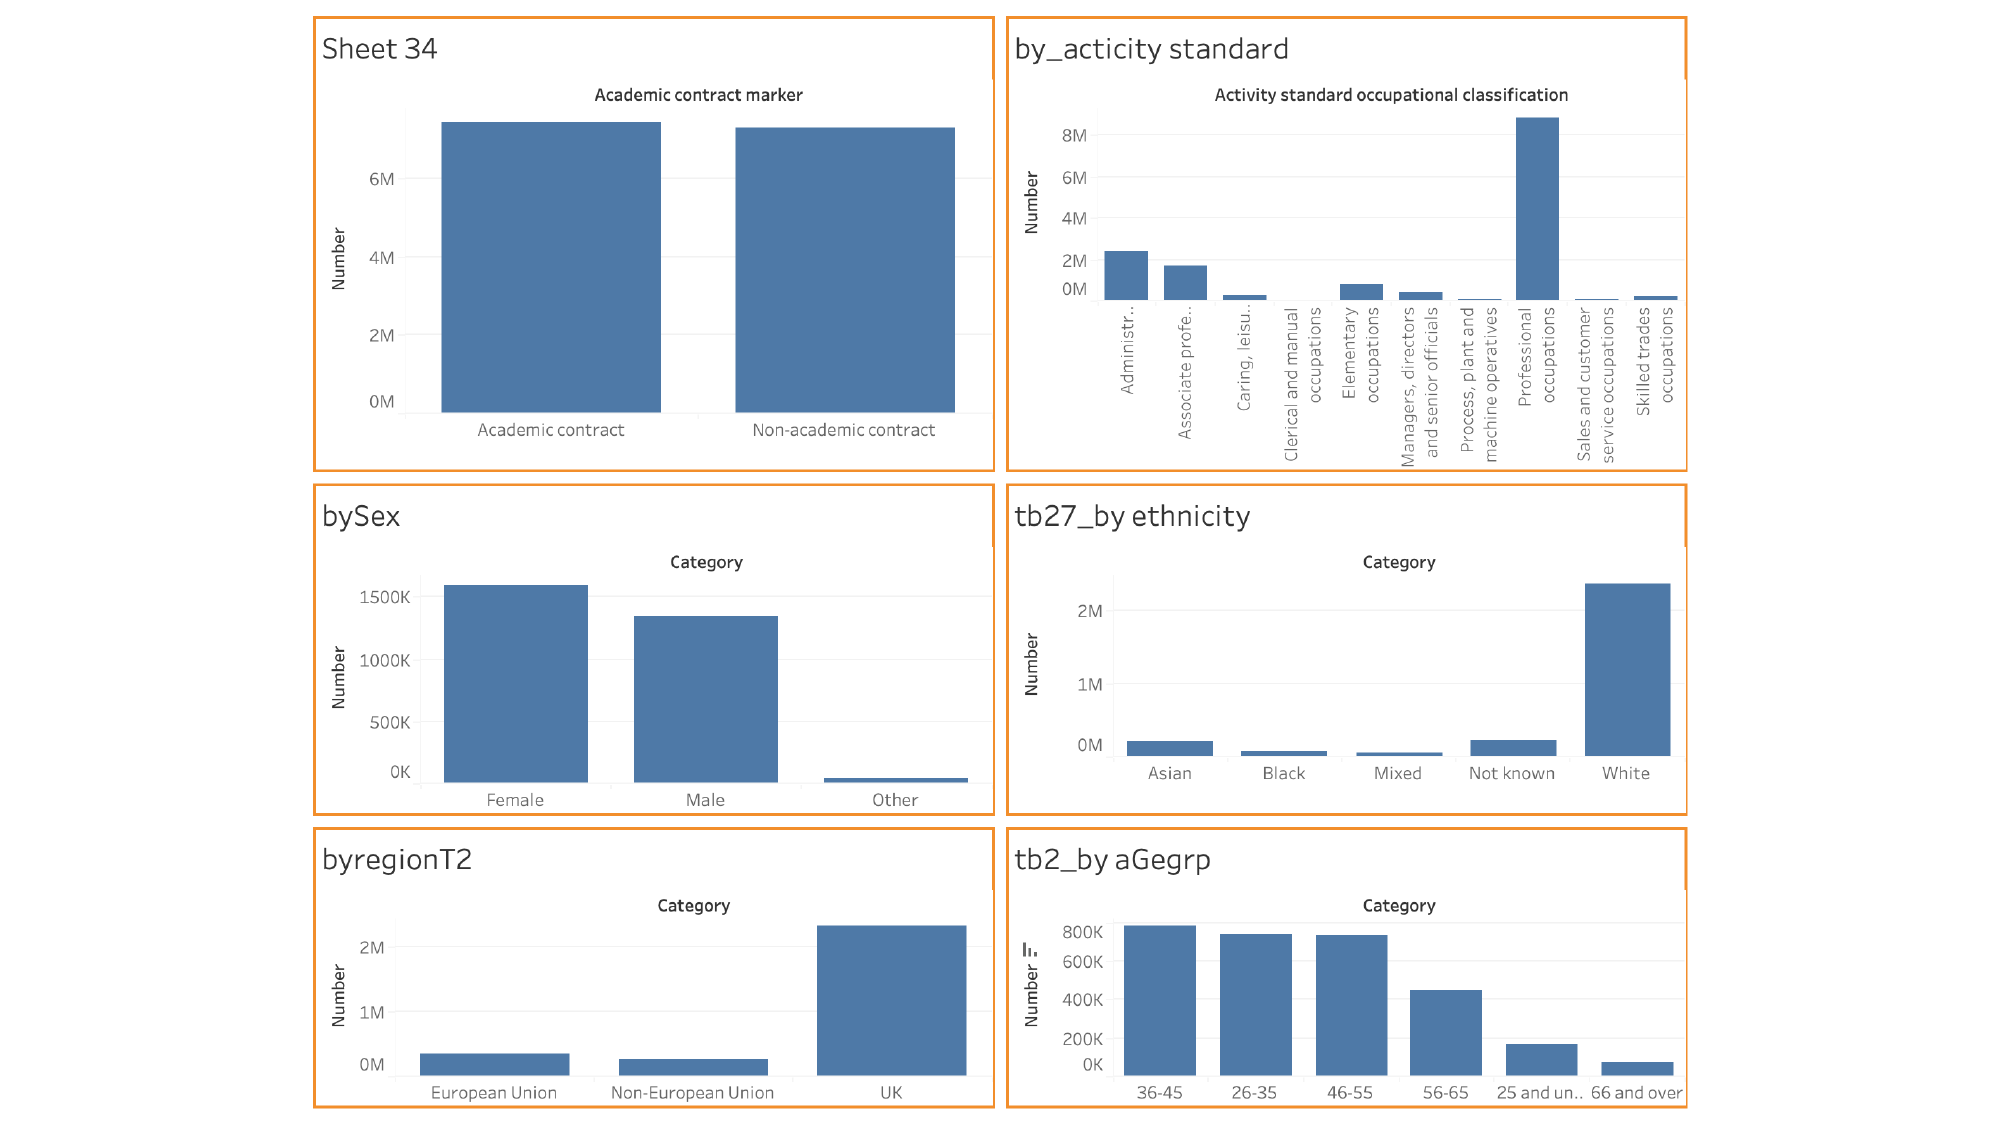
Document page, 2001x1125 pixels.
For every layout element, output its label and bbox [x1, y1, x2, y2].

picture [296, 0, 1704, 1125]
